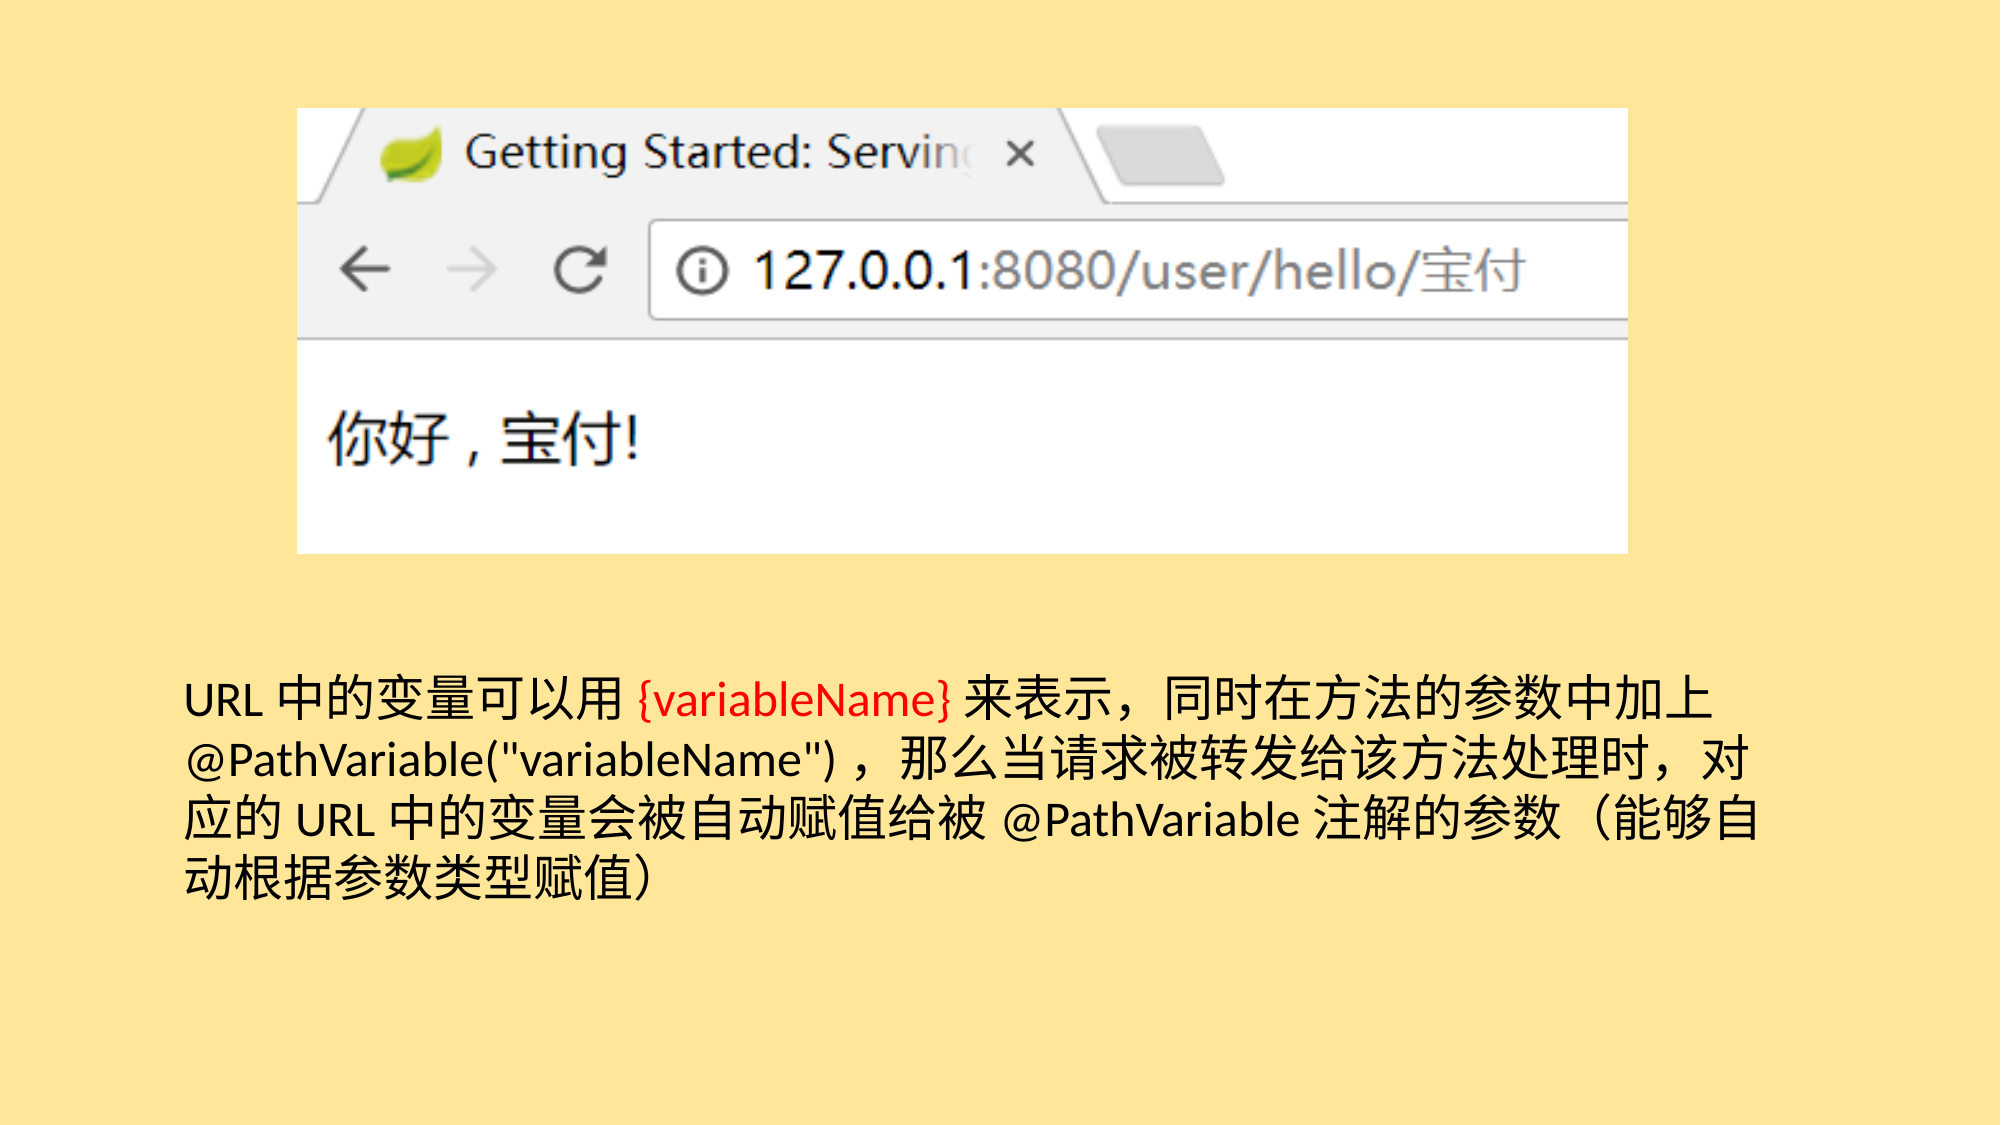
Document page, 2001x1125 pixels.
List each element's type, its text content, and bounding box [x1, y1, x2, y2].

text_box URL中的变量可以用{variableName}来表示，同时在方法的参数中加上@PathVariable("variableName")，那么当请求被转发给该方法处理时，对应的URL中的变量会被自动赋值给被@PathVariable注解的参数（能够自动根据参数类型赋值） [168, 659, 1793, 915]
picture [297, 108, 1628, 554]
